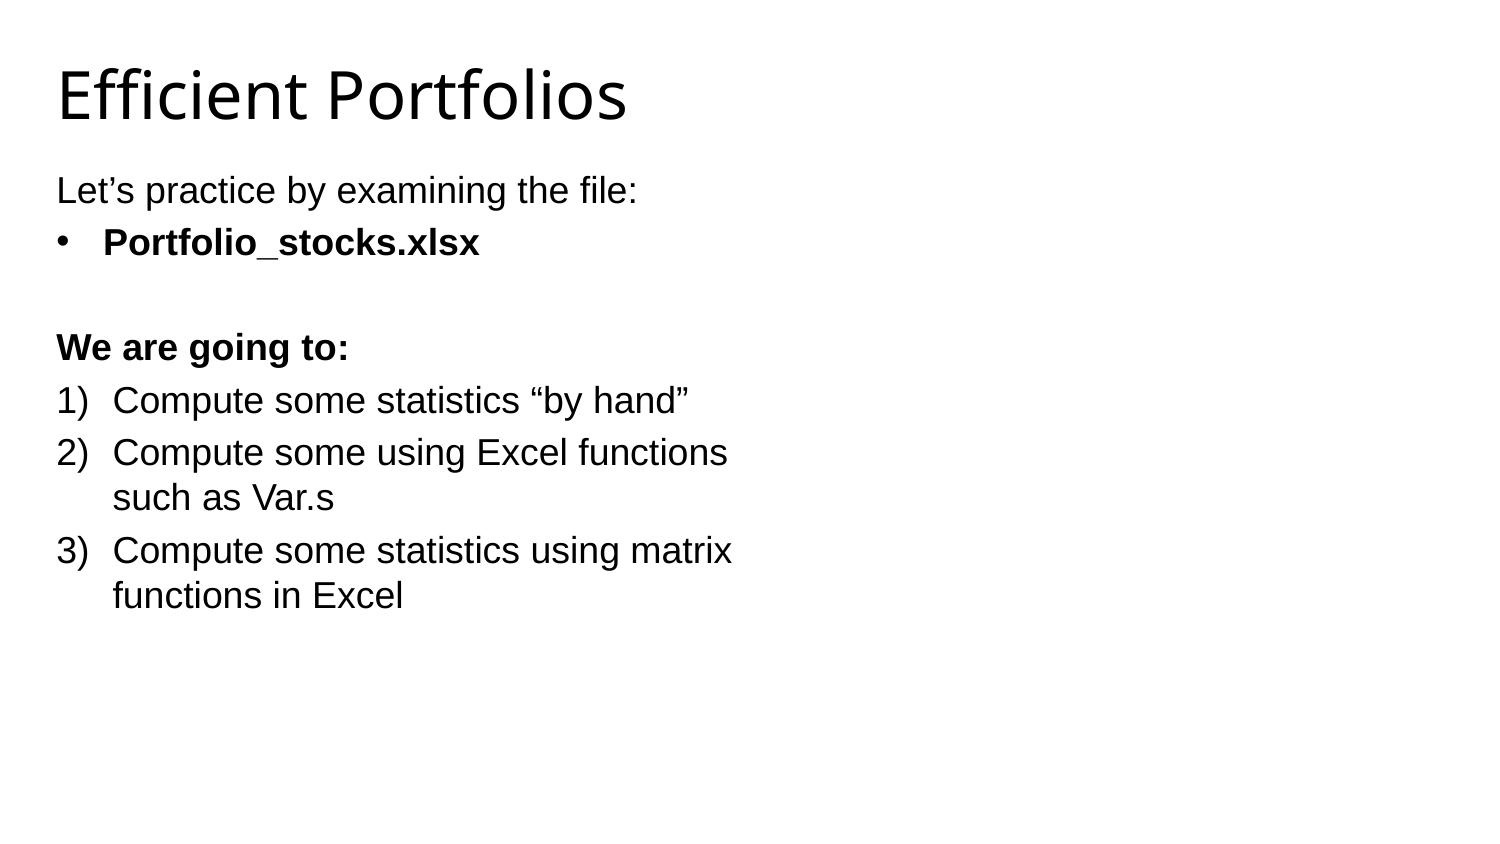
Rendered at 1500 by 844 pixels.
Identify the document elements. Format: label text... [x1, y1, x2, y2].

list Let’s practice by examining the file: Portfolio_stocks.xlsx We are going to: Compute some statistics “by hand” Compute some using Excel functions such as Var.s Compute some statistics using matrix functions in Excel [41, 159, 814, 743]
title Efficient Portfolios [41, 45, 1056, 159]
